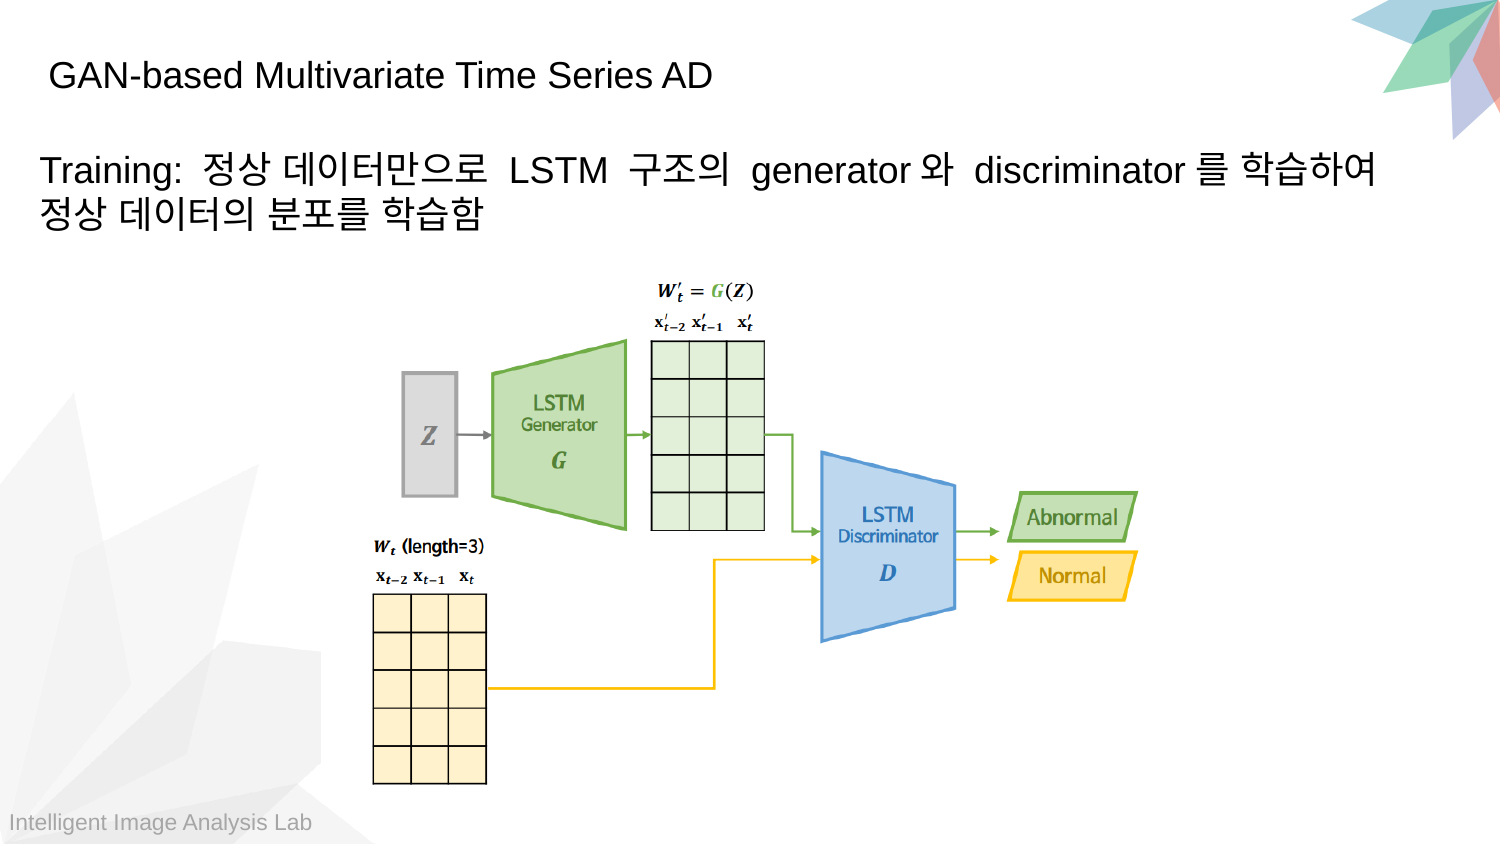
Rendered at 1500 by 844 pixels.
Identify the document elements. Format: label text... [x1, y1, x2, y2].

text_box GAN-based Multivariate Time Series AD [33, 43, 729, 104]
picture [0, 0, 1500, 844]
text_box Training: 정상 데이터만으로 LSTM 구조의 generator와 discriminator를 학습하여 정상 데이터의 분포를 학습함 [24, 138, 1471, 244]
